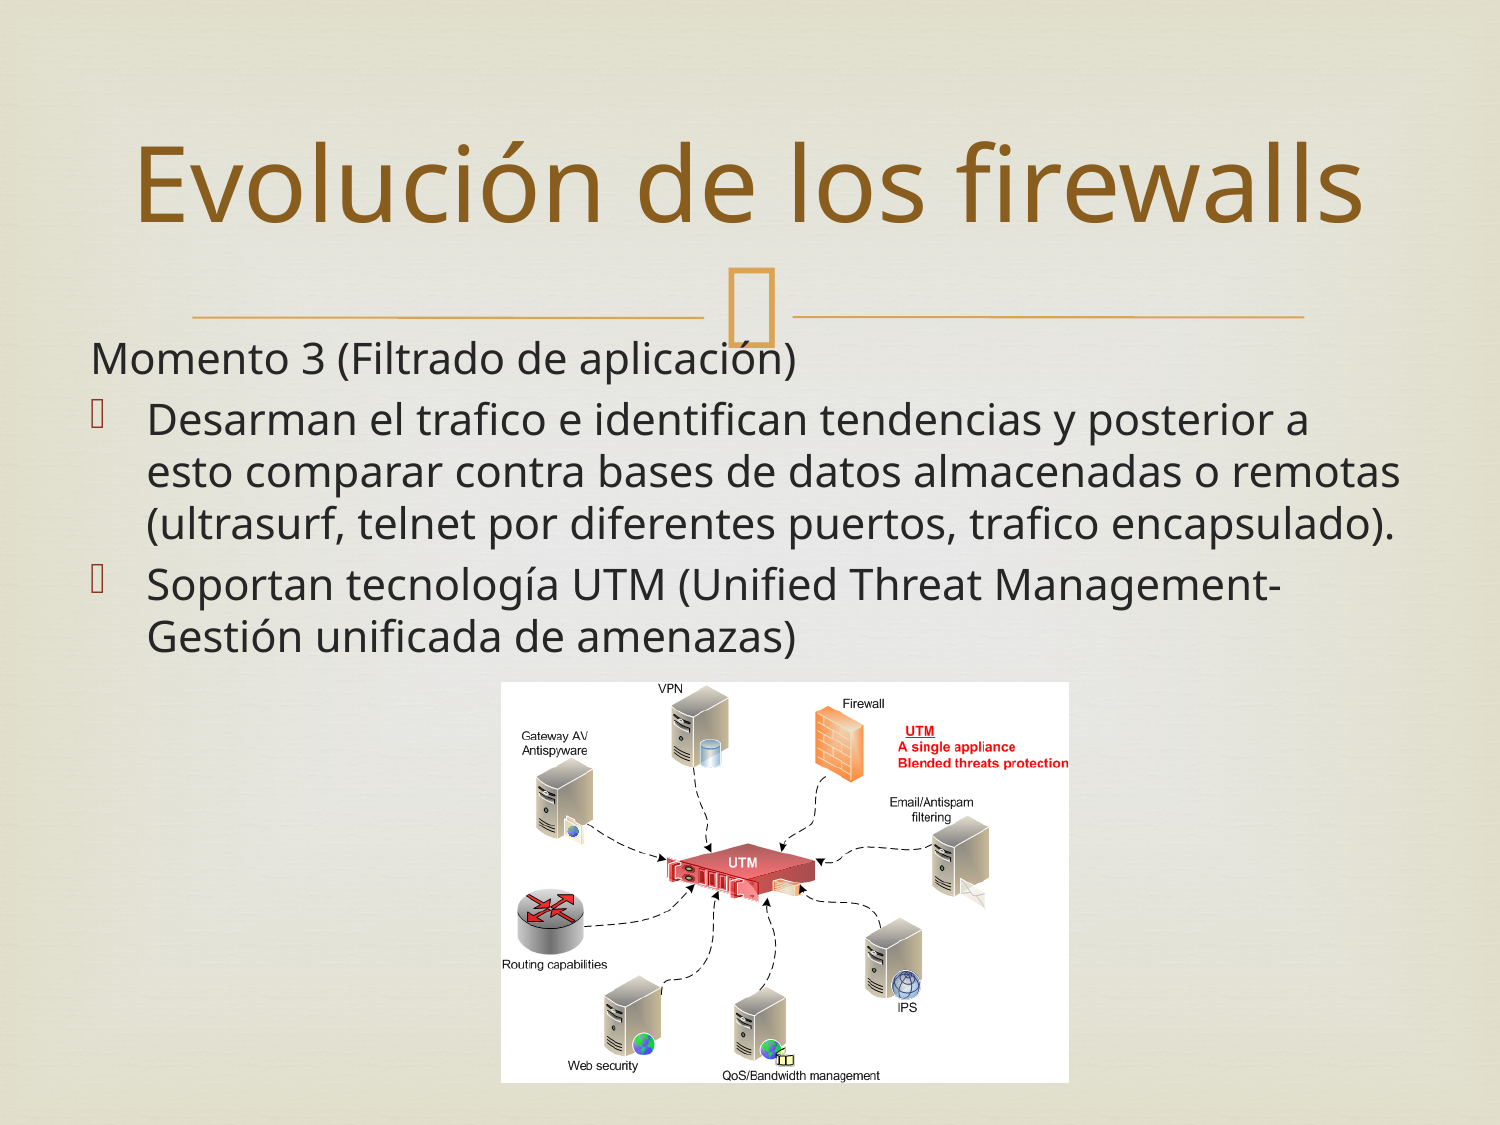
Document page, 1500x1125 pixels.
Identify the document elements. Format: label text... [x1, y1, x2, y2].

list Momento 3 (Filtrado de aplicación) Desarman el trafico e identifican tendencias y posterior a esto comparar contra bases de datos almacenadas o remotas (ultrasurf, telnet por diferentes puertos, trafico encapsulado). Soportan tecnología UTM (Unified Threat Management-Gestión unificada de amenazas) [75, 262, 1425, 681]
picture [501, 681, 1069, 1083]
title Evolución de los firewalls [112, 93, 1386, 267]
